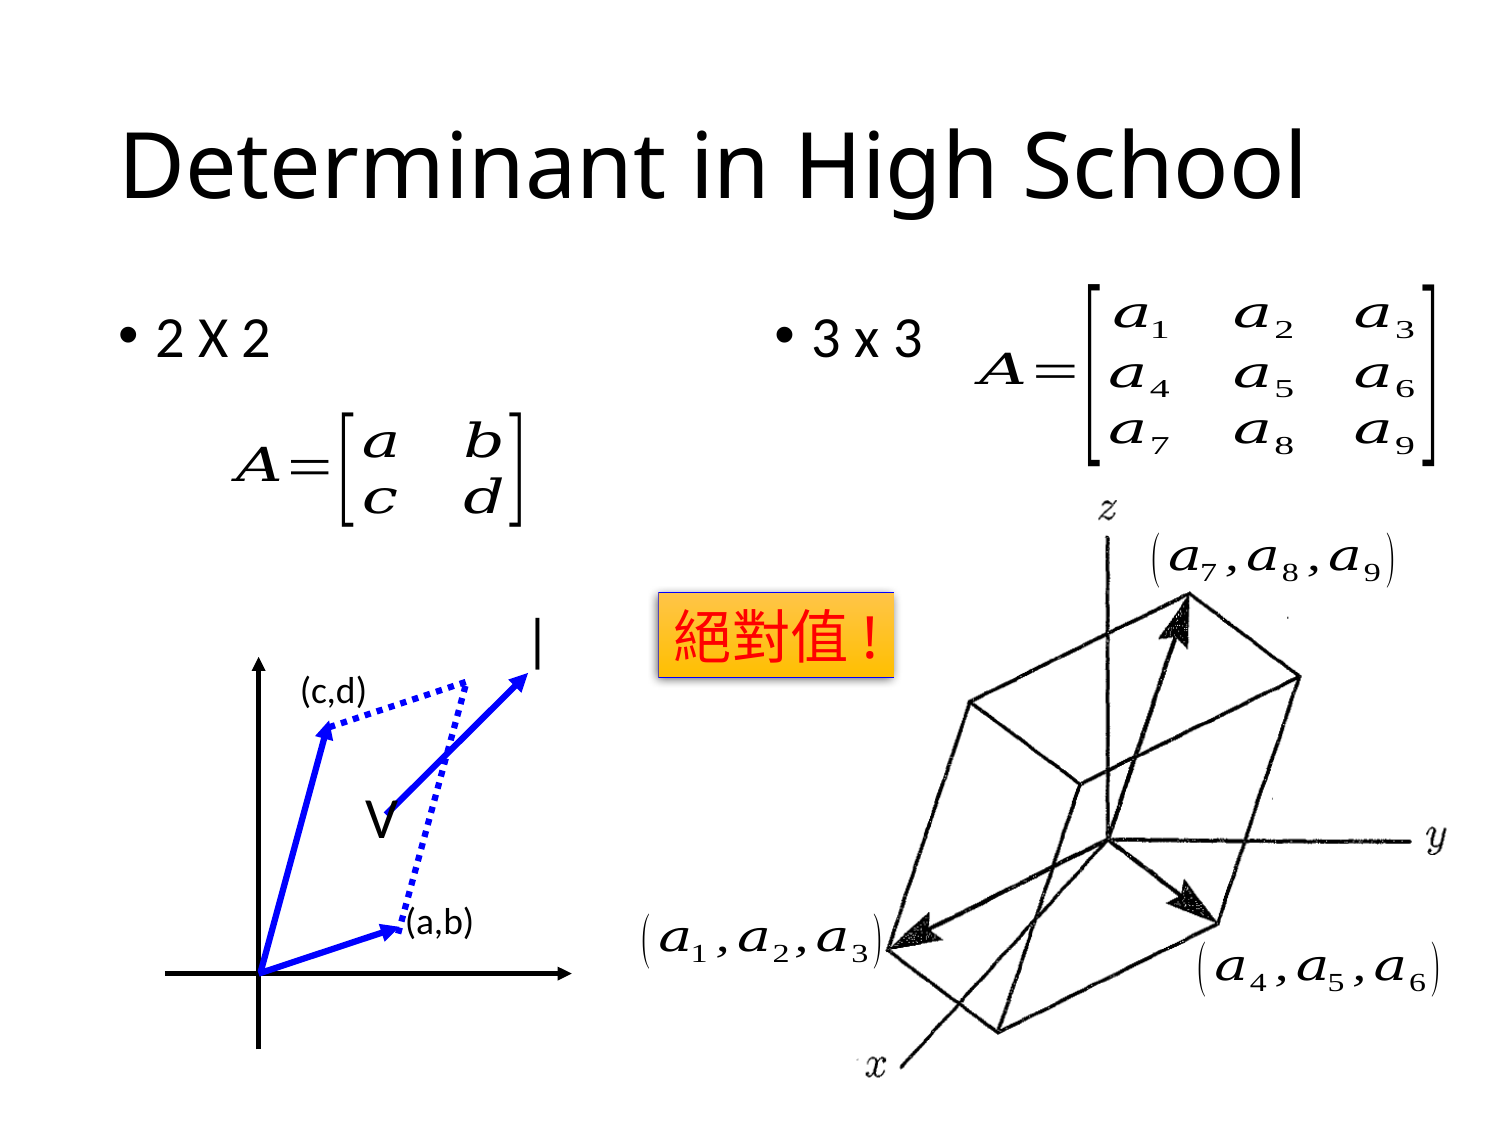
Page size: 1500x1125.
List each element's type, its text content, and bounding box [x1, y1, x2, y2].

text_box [164, 656, 572, 1050]
picture [831, 491, 1469, 1085]
list 3 x 3 [759, 299, 1397, 586]
list 3 x 3 [759, 688, 831, 1014]
text_box 絕對值! [658, 592, 831, 678]
list 2 X 2 [103, 299, 741, 1014]
title Determinant in High School [103, 59, 1397, 278]
